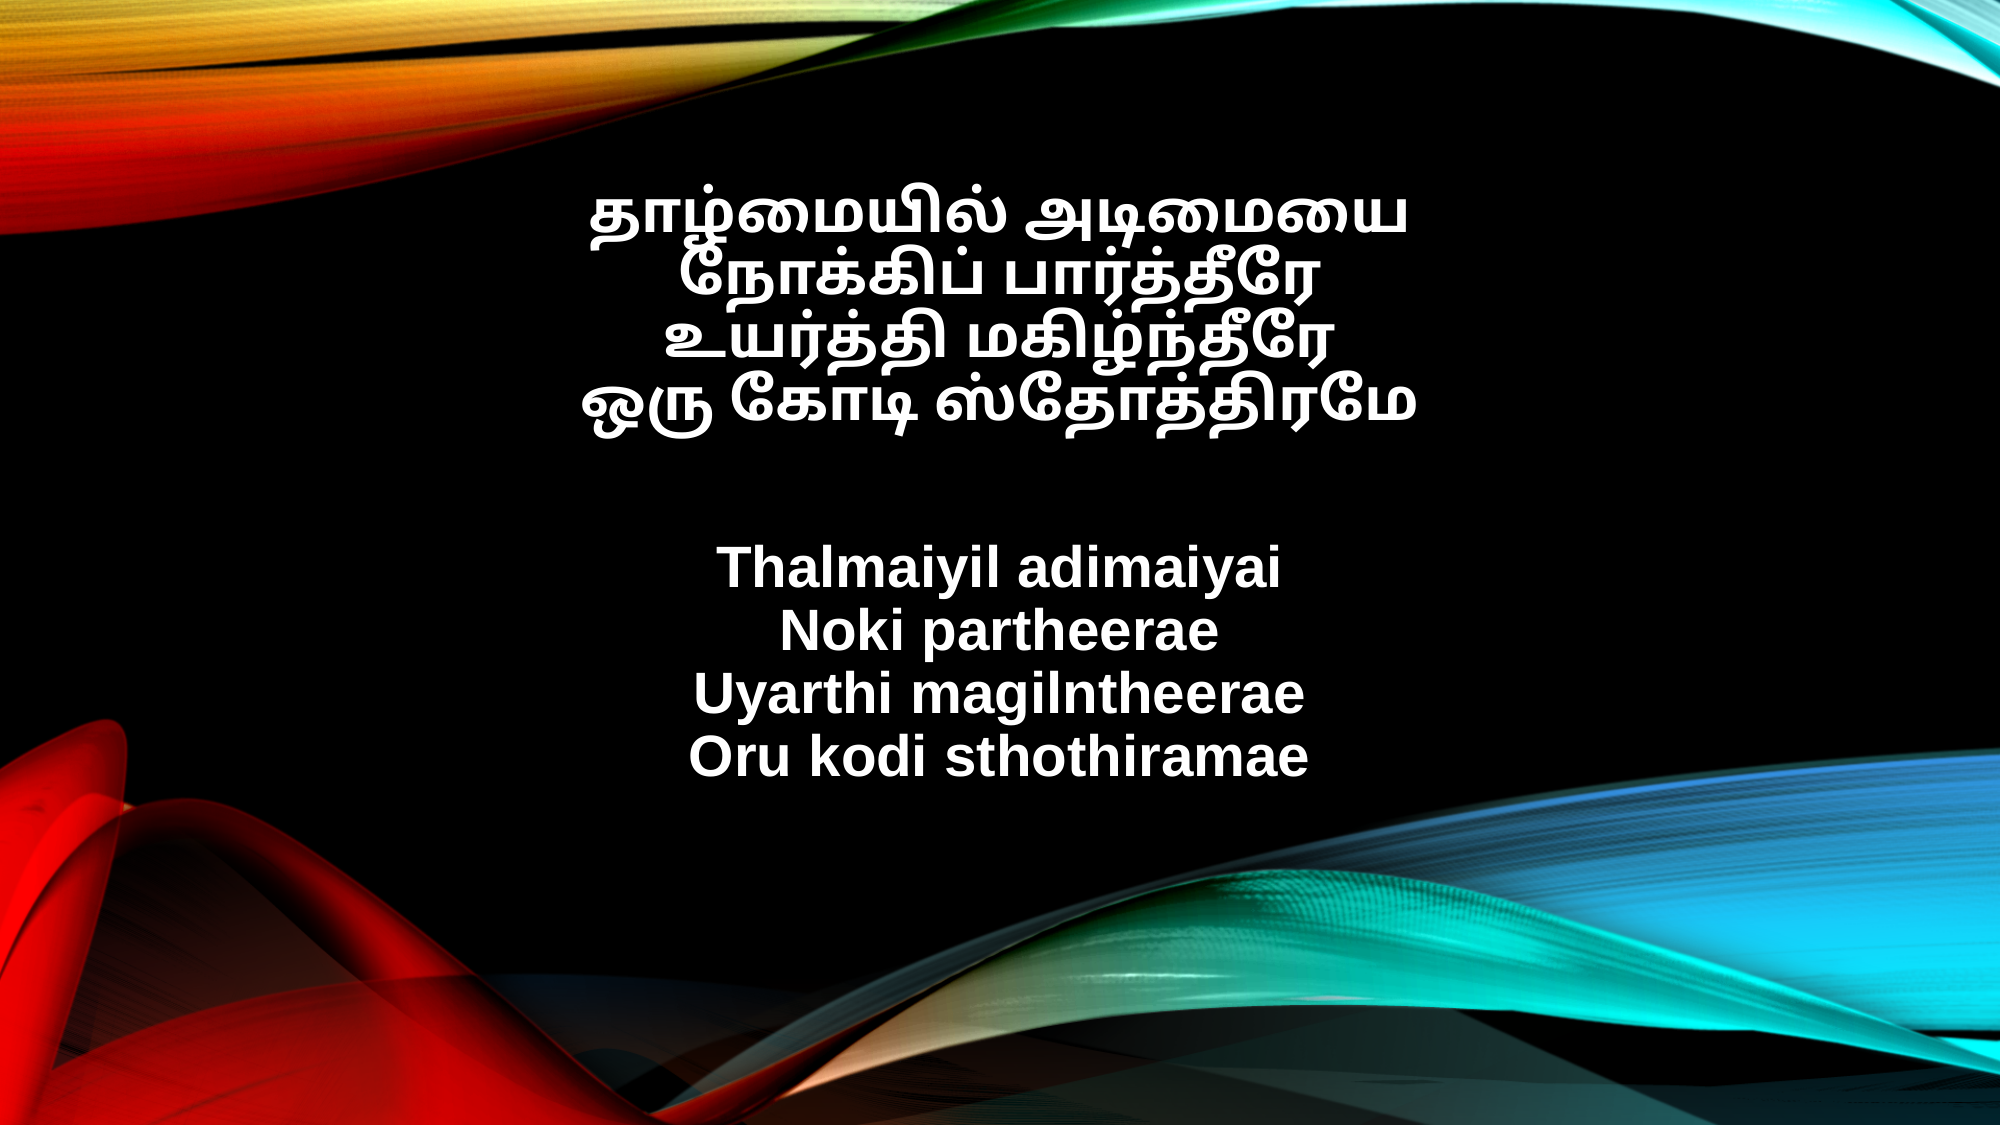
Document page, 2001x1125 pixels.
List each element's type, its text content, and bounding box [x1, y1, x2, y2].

subtitle தாழ்மையில் அடிமையை நோக்கிப் பார்த்தீரே உயர்த்தி மகிழ்ந்தீரே ஒரு கோடி ஸ்தோத்திரமே Thalmaiyil adimaiyai Noki partheerae Uyarthi magilntheerae Oru kodi sthothiramae [0, 0, 2000, 1125]
